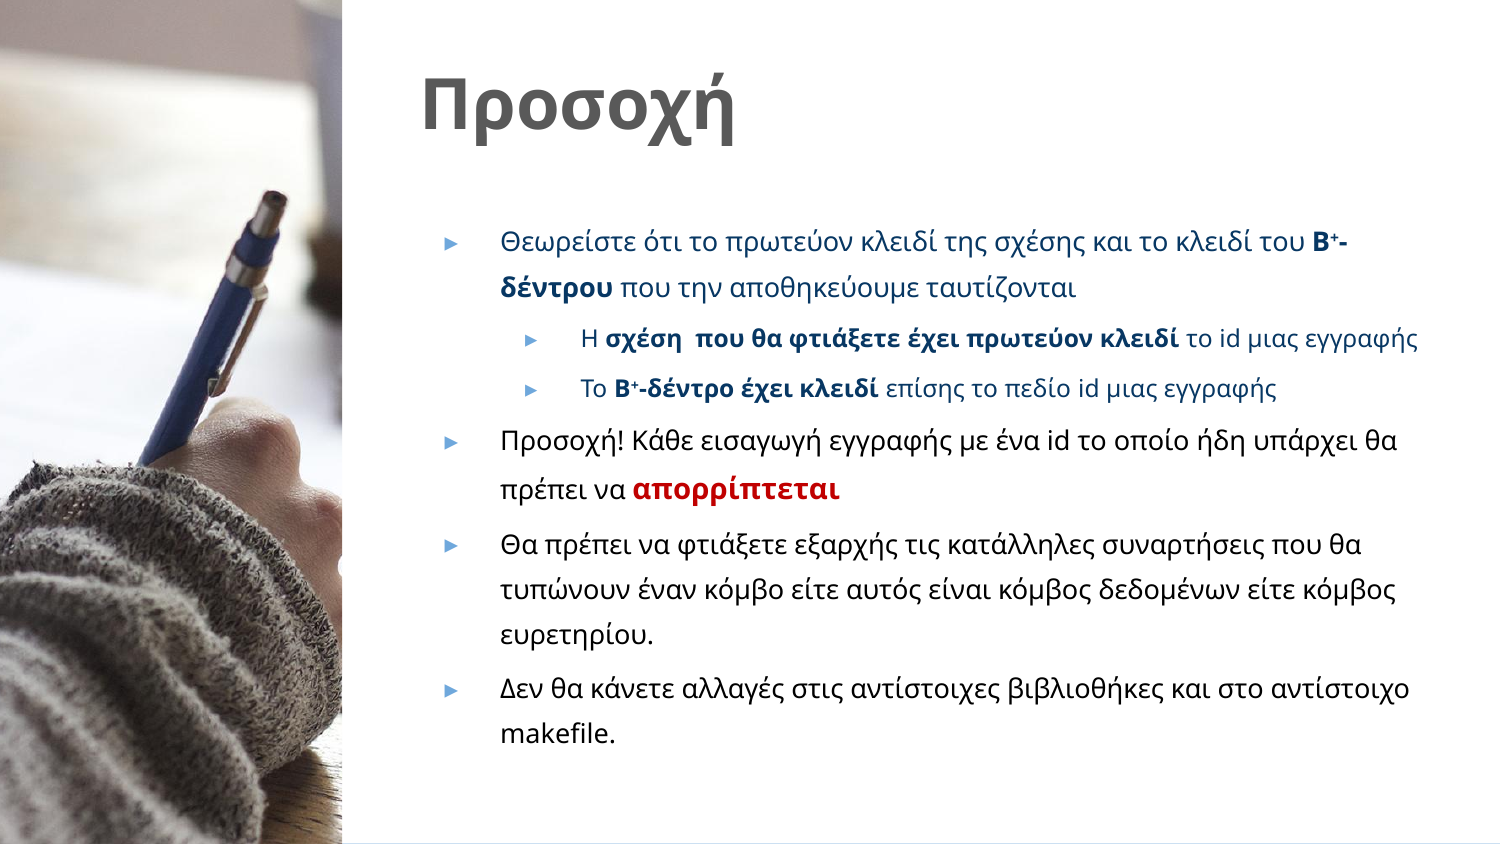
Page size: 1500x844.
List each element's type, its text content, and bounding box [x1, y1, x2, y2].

list Θεωρείστε ότι το πρωτεύον κλειδί της σχέσης και το κλειδί του Β+-δέντρου που την αποθηκεύουμε ταυτίζονται Η σχέση που θα φτιάξετε έχει πρωτεύον κλειδί το id μιας εγγραφής Το Β+-δέντρο έχει κλειδί επίσης το πεδίο id μιας εγγραφής Προσοχή! Κάθε εισαγωγή εγγραφής με ένα id το οποίο ήδη υπάρχει θα πρέπει να απορρίπτεται Θα πρέπει να φτιάξετε εξαρχής τις κατάλληλες συναρτήσεις που θα τυπώνουν έναν κόμβο είτε αυτός είναι κόμβος δεδομένων είτε κόμβος ευρετηρίου. Δεν θα κάνετε αλλαγές στις αντίστοιχες βιβλιοθήκες και στο αντίστοιχο makefile. [404, 196, 1439, 787]
title Προσοχή [404, 23, 1439, 179]
picture [0, 0, 343, 844]
